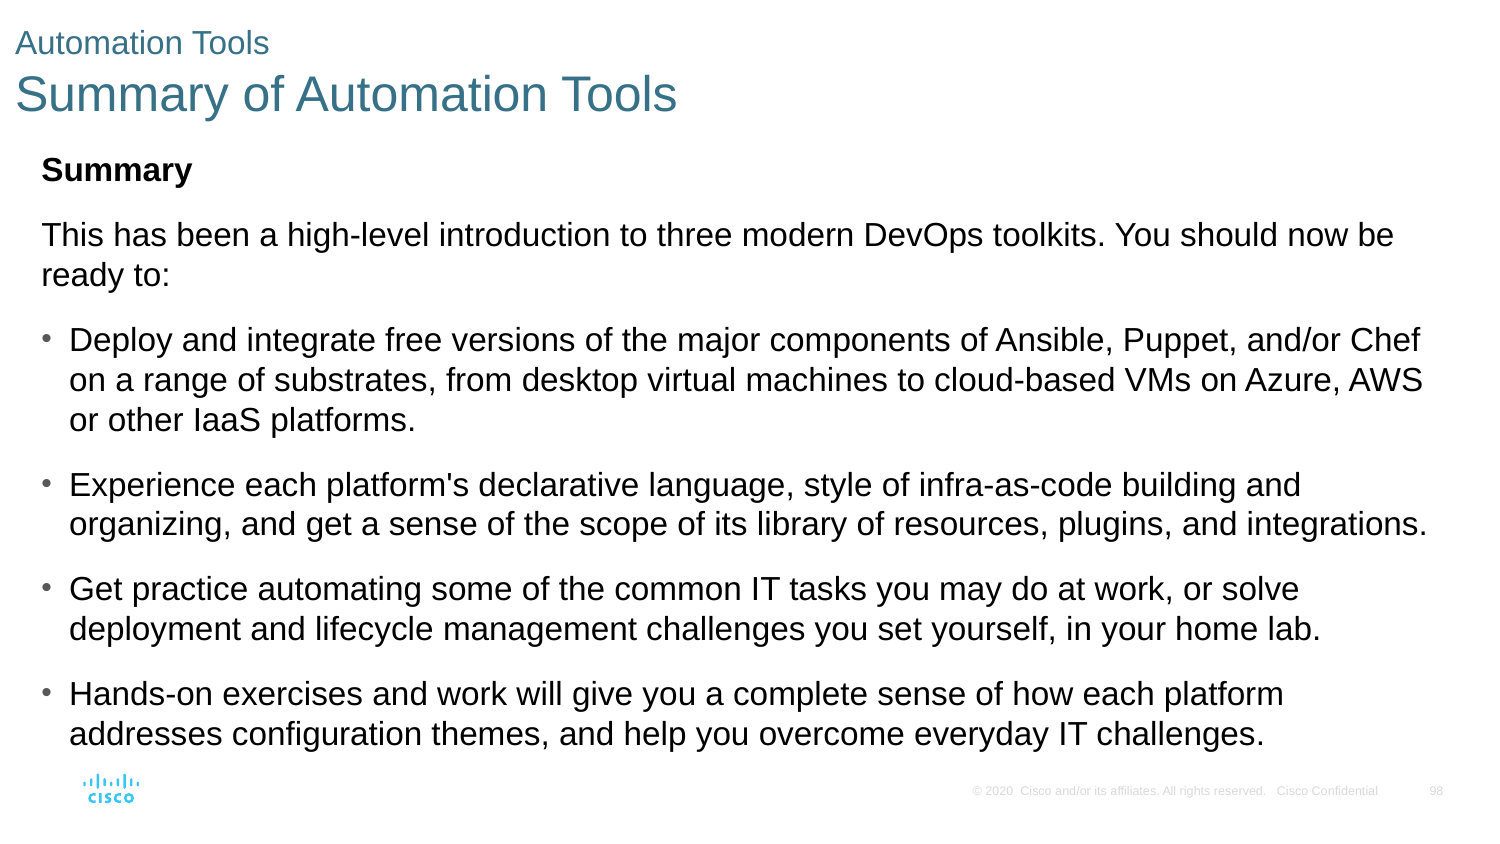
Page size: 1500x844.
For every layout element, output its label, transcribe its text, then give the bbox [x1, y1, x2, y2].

title Automation Tools Summary of Automation Tools [0, 6, 1500, 137]
list Summary This has been a high-level introduction to three modern DevOps toolkits. You should now be ready to: Deploy and integrate free versions of the major components of Ansible, Puppet, and/or Chef on a range of substrates, from desktop virtual machines to cloud-based VMs on Azure, AWS or other IaaS platforms. Experience each platform's declarative language, style of infra-as-code building and organizing, and get a sense of the scope of its library of resources, plugins, and integrations. Get practice automating some of the common IT tasks you may do at work, or solve deployment and lifecycle management challenges you set yourself, in your home lab. Hands-on exercises and work will give you a complete sense of how each platform addresses configuration themes, and help you overcome everyday IT challenges. [26, 140, 1476, 771]
